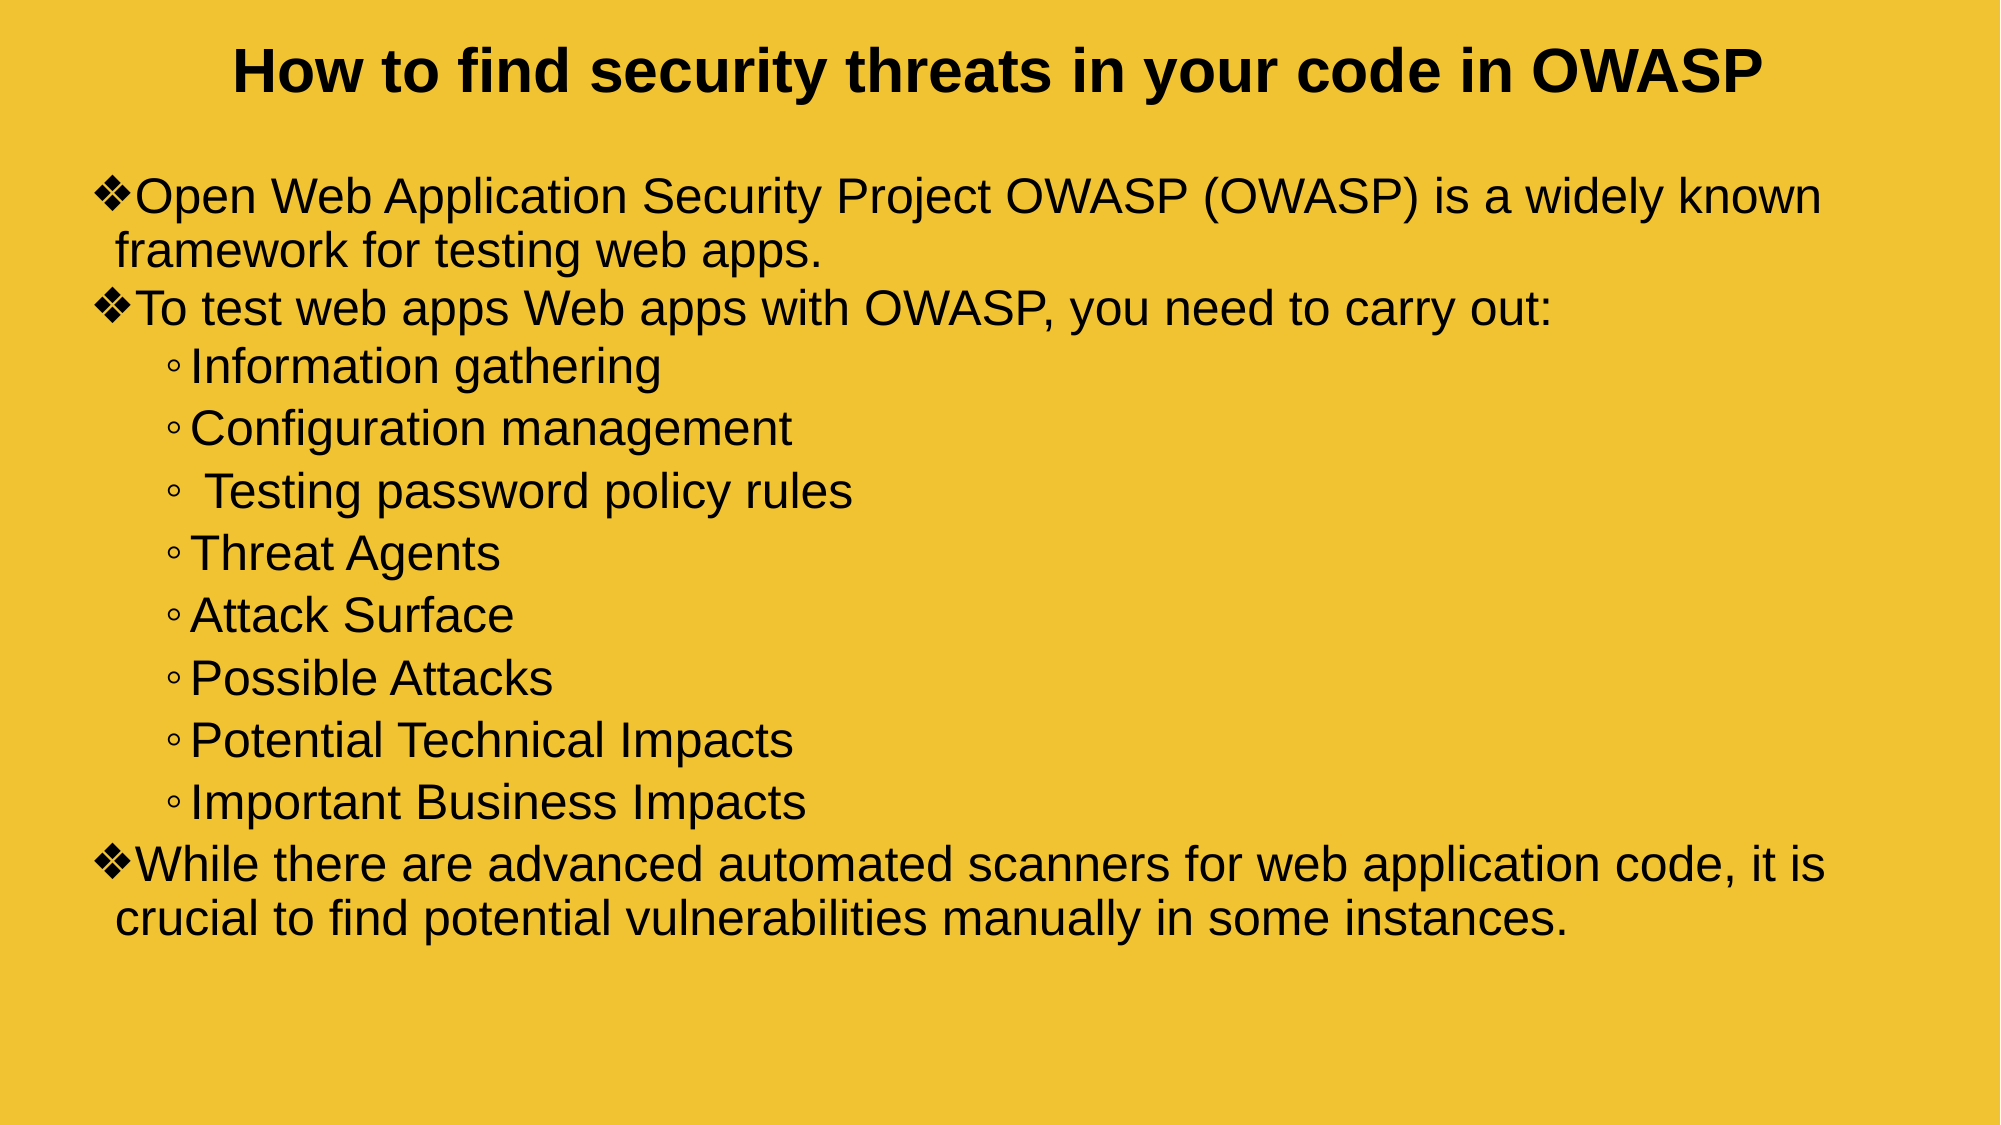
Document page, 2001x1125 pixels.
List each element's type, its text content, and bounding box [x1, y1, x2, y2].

list Open Web Application Security Project OWASP (OWASP) is a widely known framework for testing web apps. To test web apps Web apps with OWASP, you need to carry out: Information gathering Configuration management Testing password policy rules Threat Agents Attack Surface Possible Attacks Potential Technical Impacts Important Business Impacts While there are advanced automated scanners for web application code, it is crucial to find potential vulnerabilities manually in some instances. [62, 162, 1951, 1014]
title How to find security threats in your code in OWASP [9, 7, 1989, 137]
